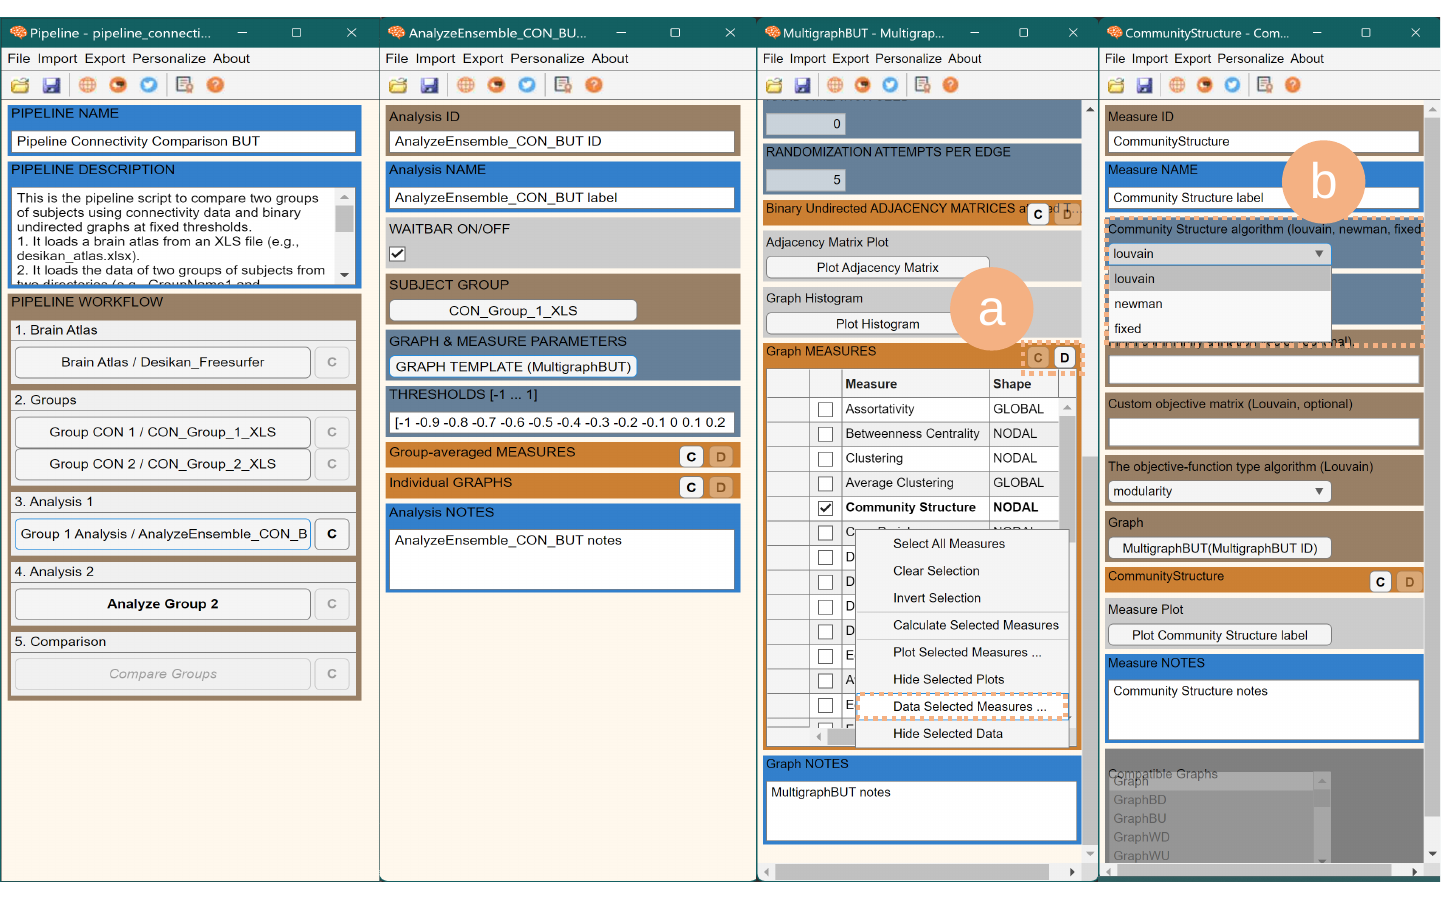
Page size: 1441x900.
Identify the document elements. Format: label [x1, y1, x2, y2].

text_box [0, 17, 1441, 882]
